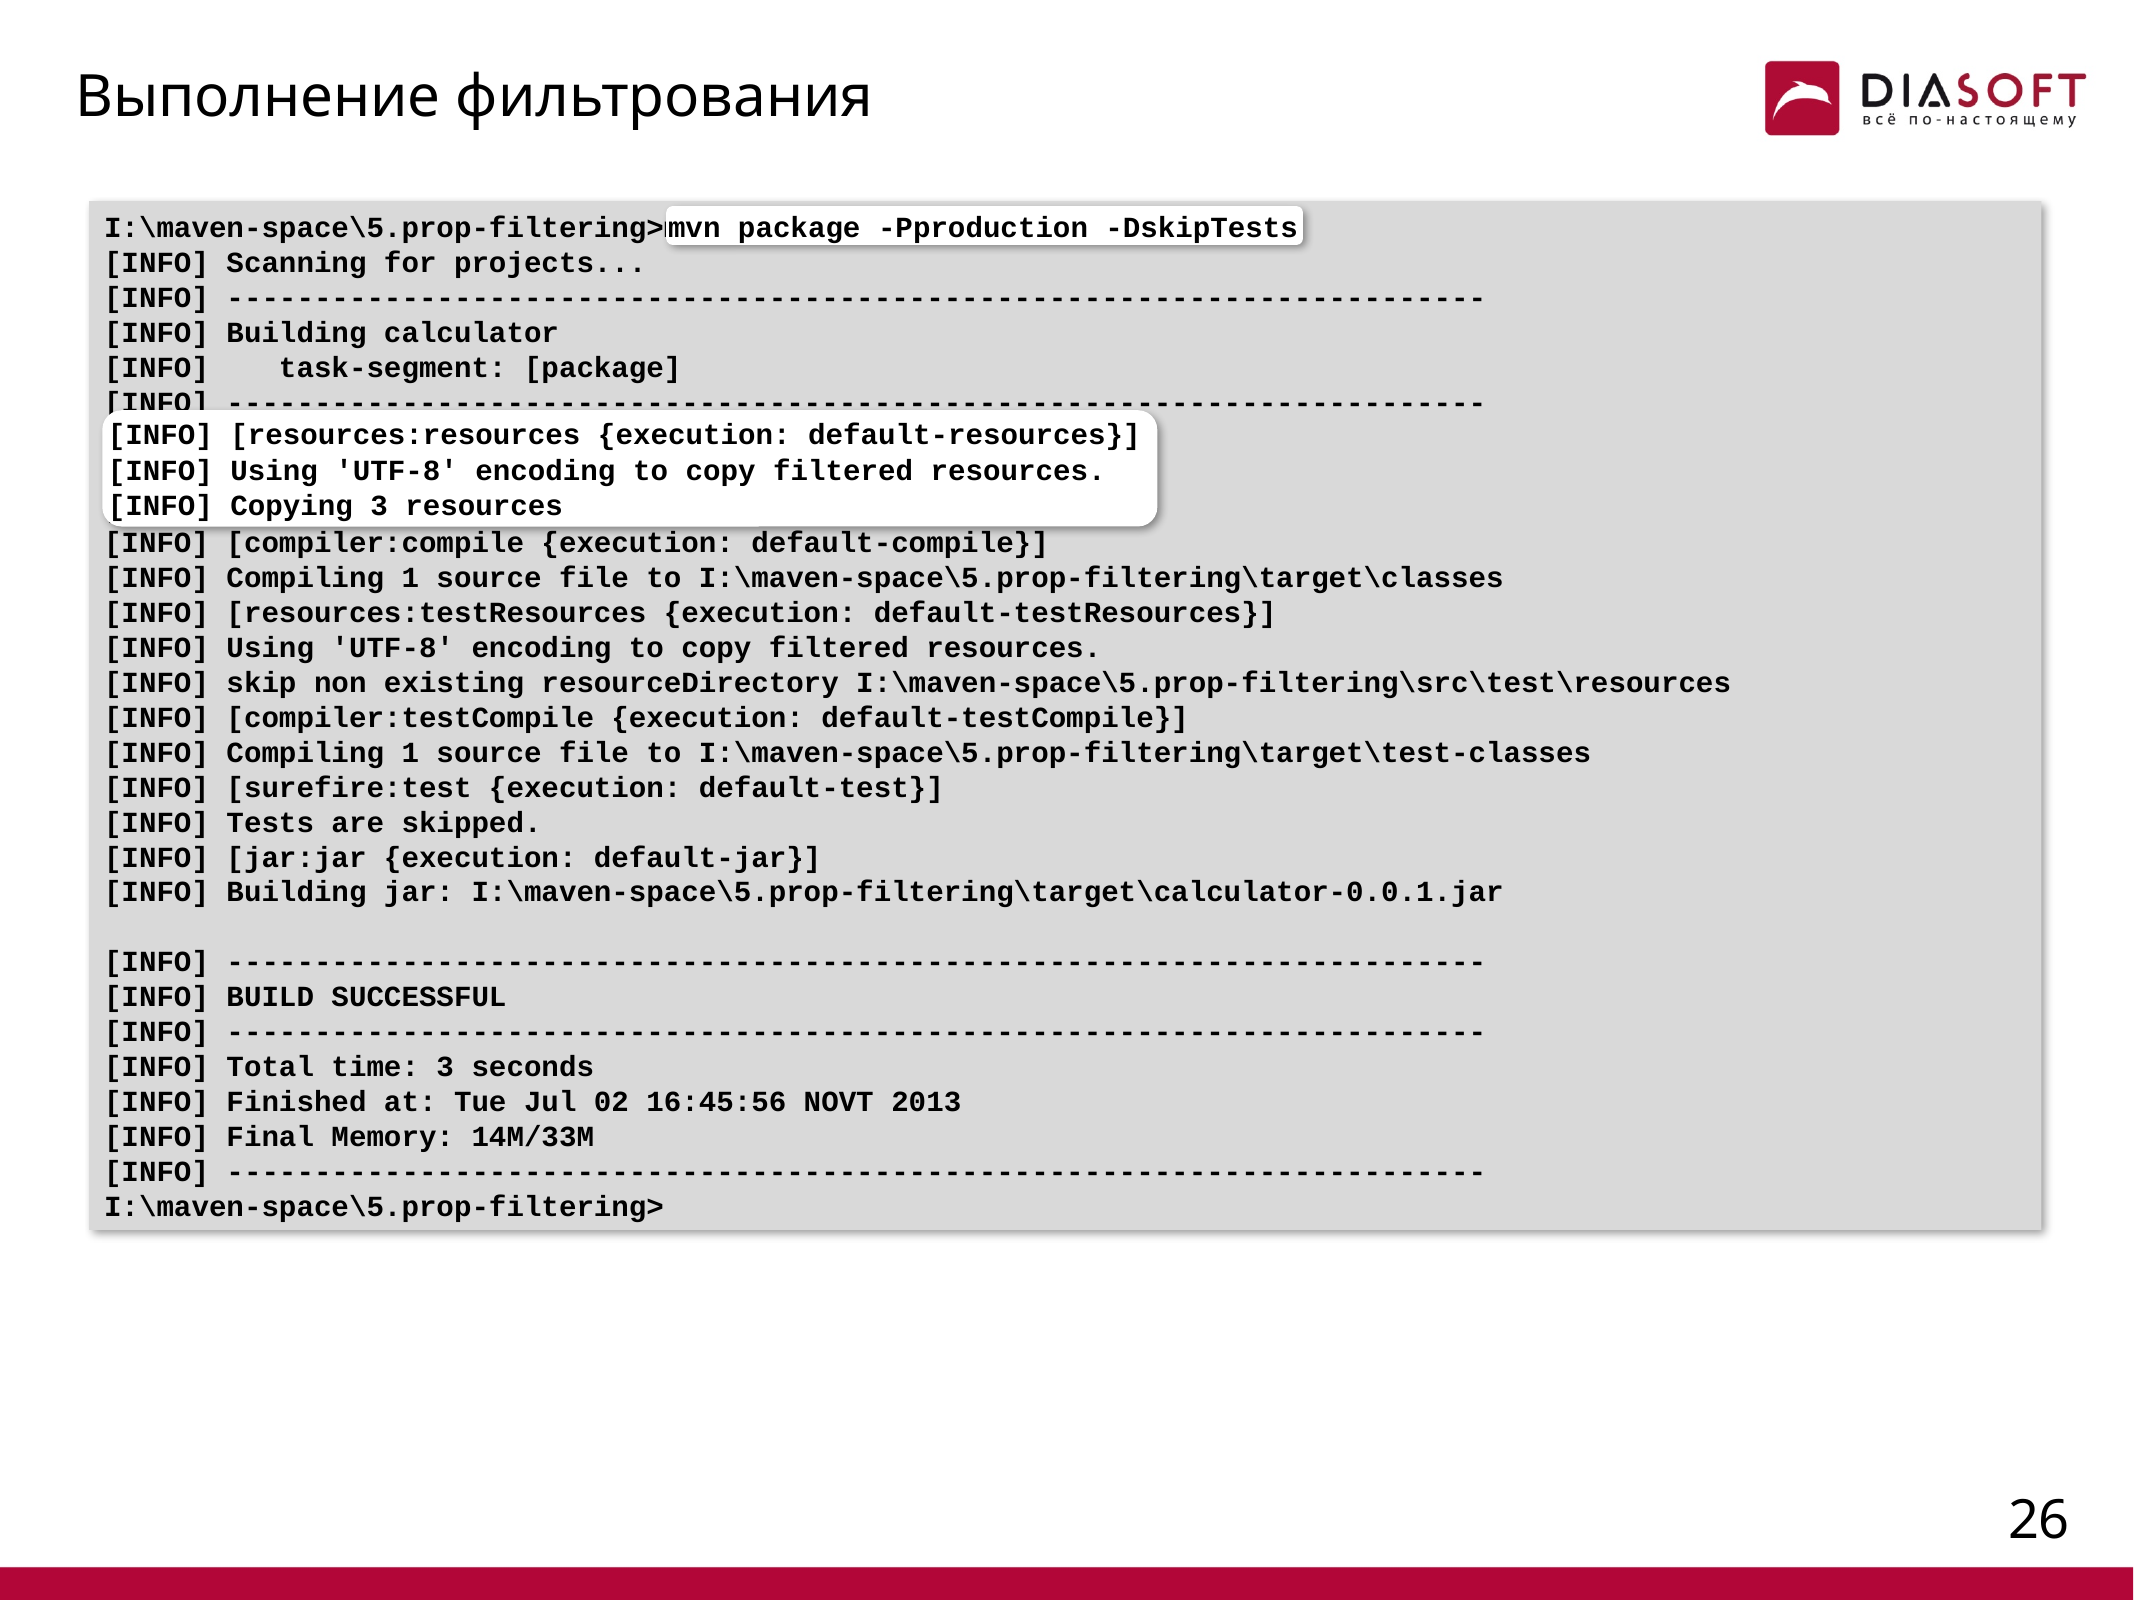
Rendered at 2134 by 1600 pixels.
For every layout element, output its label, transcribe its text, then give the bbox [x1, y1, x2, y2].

text_box mvn package -Pproduction -DskipTests [666, 206, 1303, 245]
title Выполнение фильтрования [60, 45, 1716, 141]
picture [0, 0, 2134, 1600]
text_box [INFO] [resources:resources {execution: default-resources}] [INFO] Using 'UTF-8' encoding to copy filtered resources. [INFO] Copying 3 resources [102, 410, 1158, 527]
slide_number 25 [1587, 1476, 2085, 1557]
text_box I:\maven-space\5.prop-filtering>mvn package -Pproduction -DskipTests [INFO] Scanning for projects... [INFO] ------------------------------------------------------------------------ [INFO] Building calculator [INFO] task-segment: [package] [INFO] ------------------------------------------------------------------------ [INFO] [resources:resources {execution: default-resources}] [INFO] Using 'UTF-8' encoding to copy filtered resources. [INFO] Copying 3 resources [INFO] [compiler:compile {execution: default-compile}] [INFO] Compiling 1 source file to I:\maven-space\5.prop-filtering\target\classes [INFO] [resources:testResources {execution: default-testResources}] [INFO] Using 'UTF-8' encoding to copy filtered resources. [INFO] skip non existing resourceDirectory I:\maven-space\5.prop-filtering\src\test\resources [INFO] [compiler:testCompile {execution: default-testCompile}] [INFO] Compiling 1 source file to I:\maven-space\5.prop-filtering\target\test-classes [INFO] [surefire:test {execution: default-test}] [INFO] Tests are skipped. [INFO] [jar:jar {execution: default-jar}] [INFO] Building jar: I:\maven-space\5.prop-filtering\target\calculator-0.0.1.jar [INFO] ------------------------------------------------------------------------ [INFO] BUILD SUCCESSFUL [INFO] ------------------------------------------------------------------------ [INFO] Total time: 3 seconds [INFO] Finished at: Tue Jul 02 16:45:56 NOVT 2013 [INFO] Final Memory: 14M/33M [INFO] ------------------------------------------------------------------------ I:\maven-space\5.prop-filtering> [89, 201, 2042, 1230]
